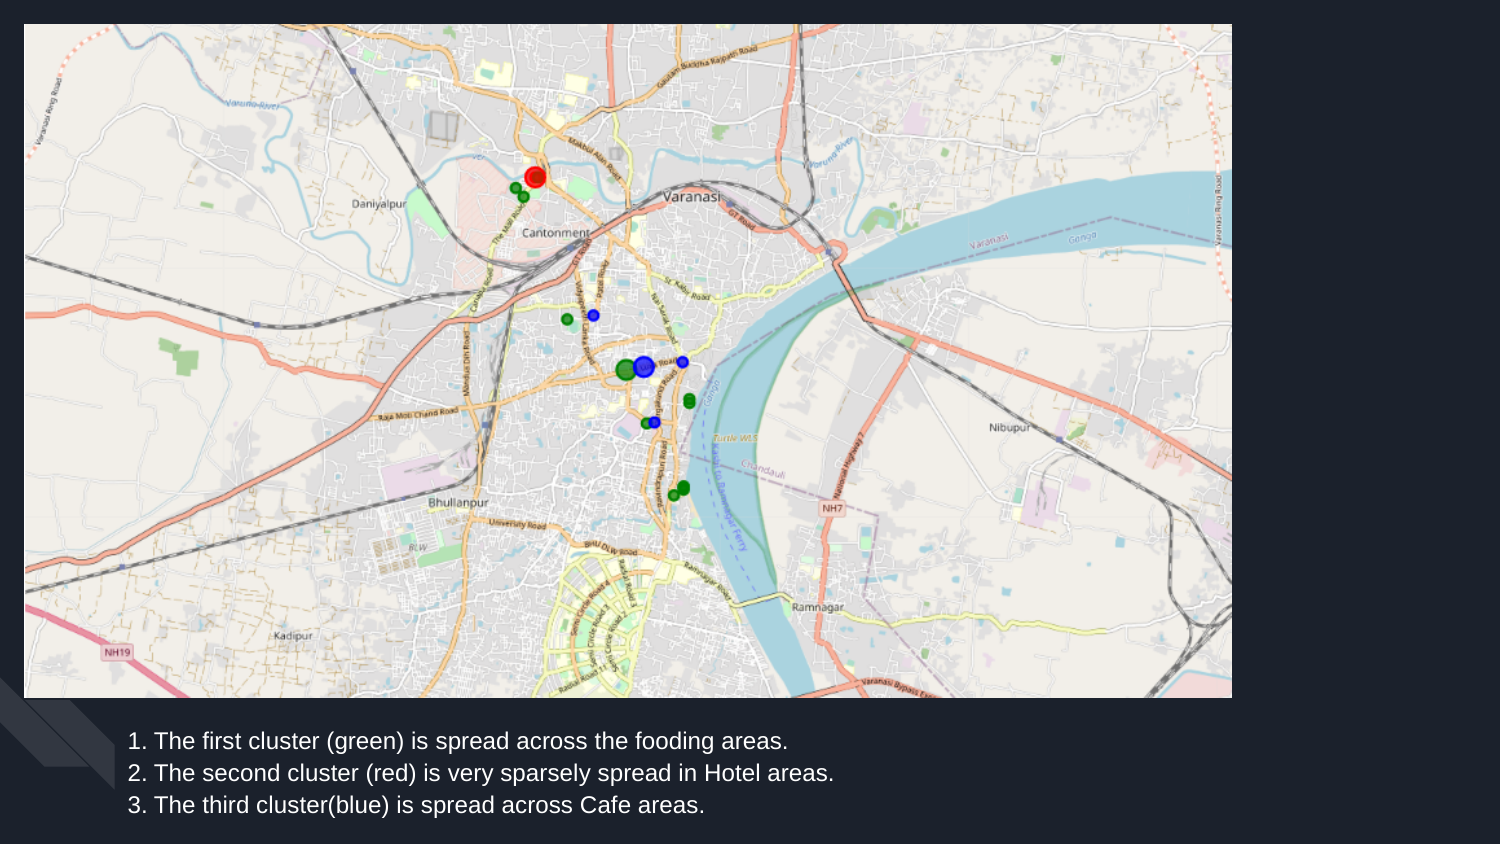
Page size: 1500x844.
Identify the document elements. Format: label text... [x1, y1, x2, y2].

picture [24, 24, 1232, 699]
list 1. The first cluster (green) is spread across the fooding areas. 2. The second cluster (red) is very sparsely spread in Hotel areas. 3. The third cluster(blue) is spread across Cafe areas. [24, 718, 1163, 828]
